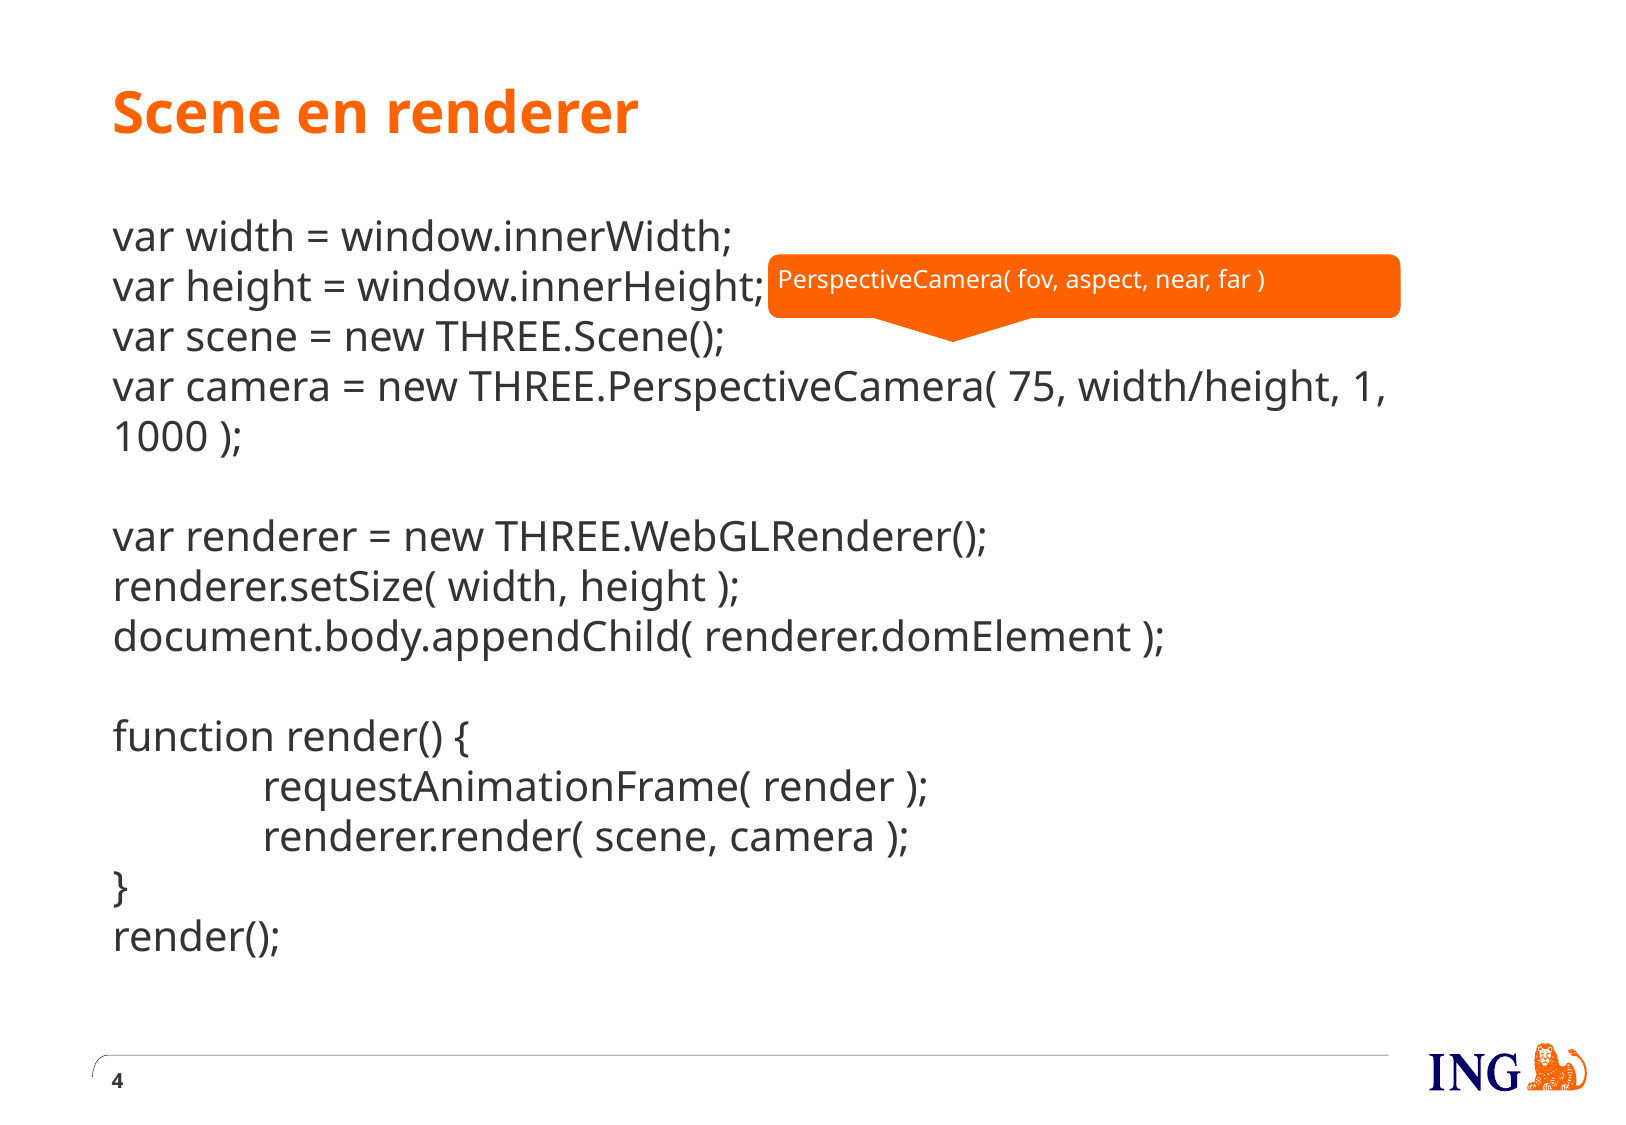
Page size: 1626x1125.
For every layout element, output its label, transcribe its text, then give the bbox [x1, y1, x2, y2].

slide_number 4 [111, 1066, 178, 1097]
list var width = window.innerWidth; var height = window.innerHeight; var scene = new THREE.Scene(); var camera = new THREE.PerspectiveCamera( 75, width/height, 1, 1000 ); var renderer = new THREE.WebGLRenderer(); renderer.setSize( width, height ); document.body.appendChild( renderer.domElement ); function render() { requestAnimationFrame( render ); renderer.render( scene, camera ); } render(); [112, 209, 1511, 1018]
text_box PerspectiveCamera( fov, aspect, near, far ) [767, 253, 1402, 343]
title Scene en renderer [112, 46, 1511, 187]
